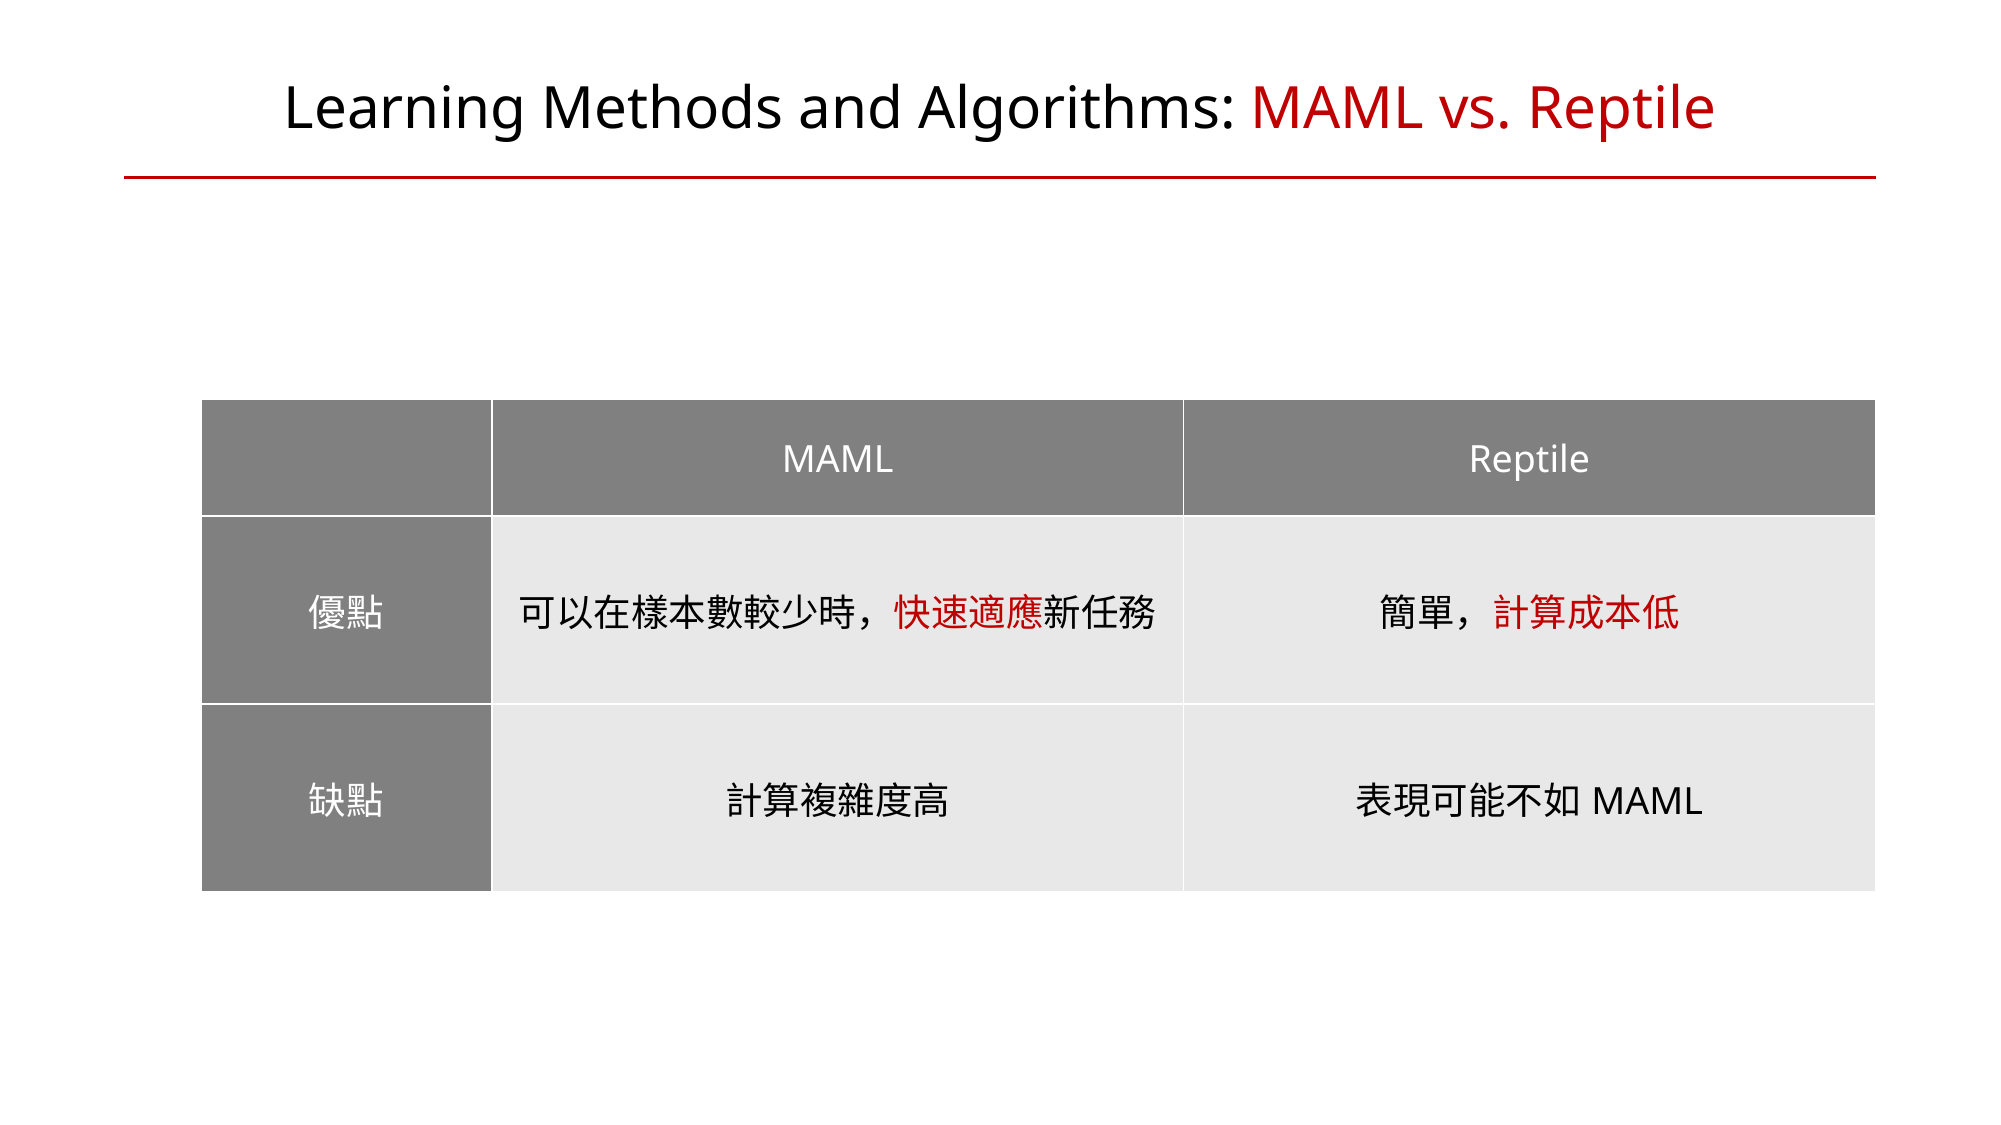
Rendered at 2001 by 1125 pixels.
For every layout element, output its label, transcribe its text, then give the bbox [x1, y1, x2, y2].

table_header [202, 400, 491, 515]
table_cell 計算複雜度高 [493, 705, 1183, 891]
text_box Learning Methods and Algorithms: MAML vs. Reptile [124, 62, 1876, 148]
table_header Reptile [1184, 400, 1875, 515]
table_header MAML [493, 400, 1183, 515]
table_cell 優點 [202, 517, 491, 703]
table_cell 表現可能不如MAML [1184, 705, 1875, 891]
table_cell 缺點 [202, 705, 491, 891]
table_cell 可以在樣本數較少時，快速適應新任務 [493, 517, 1183, 703]
table_cell 簡單，計算成本低 [1184, 517, 1875, 703]
